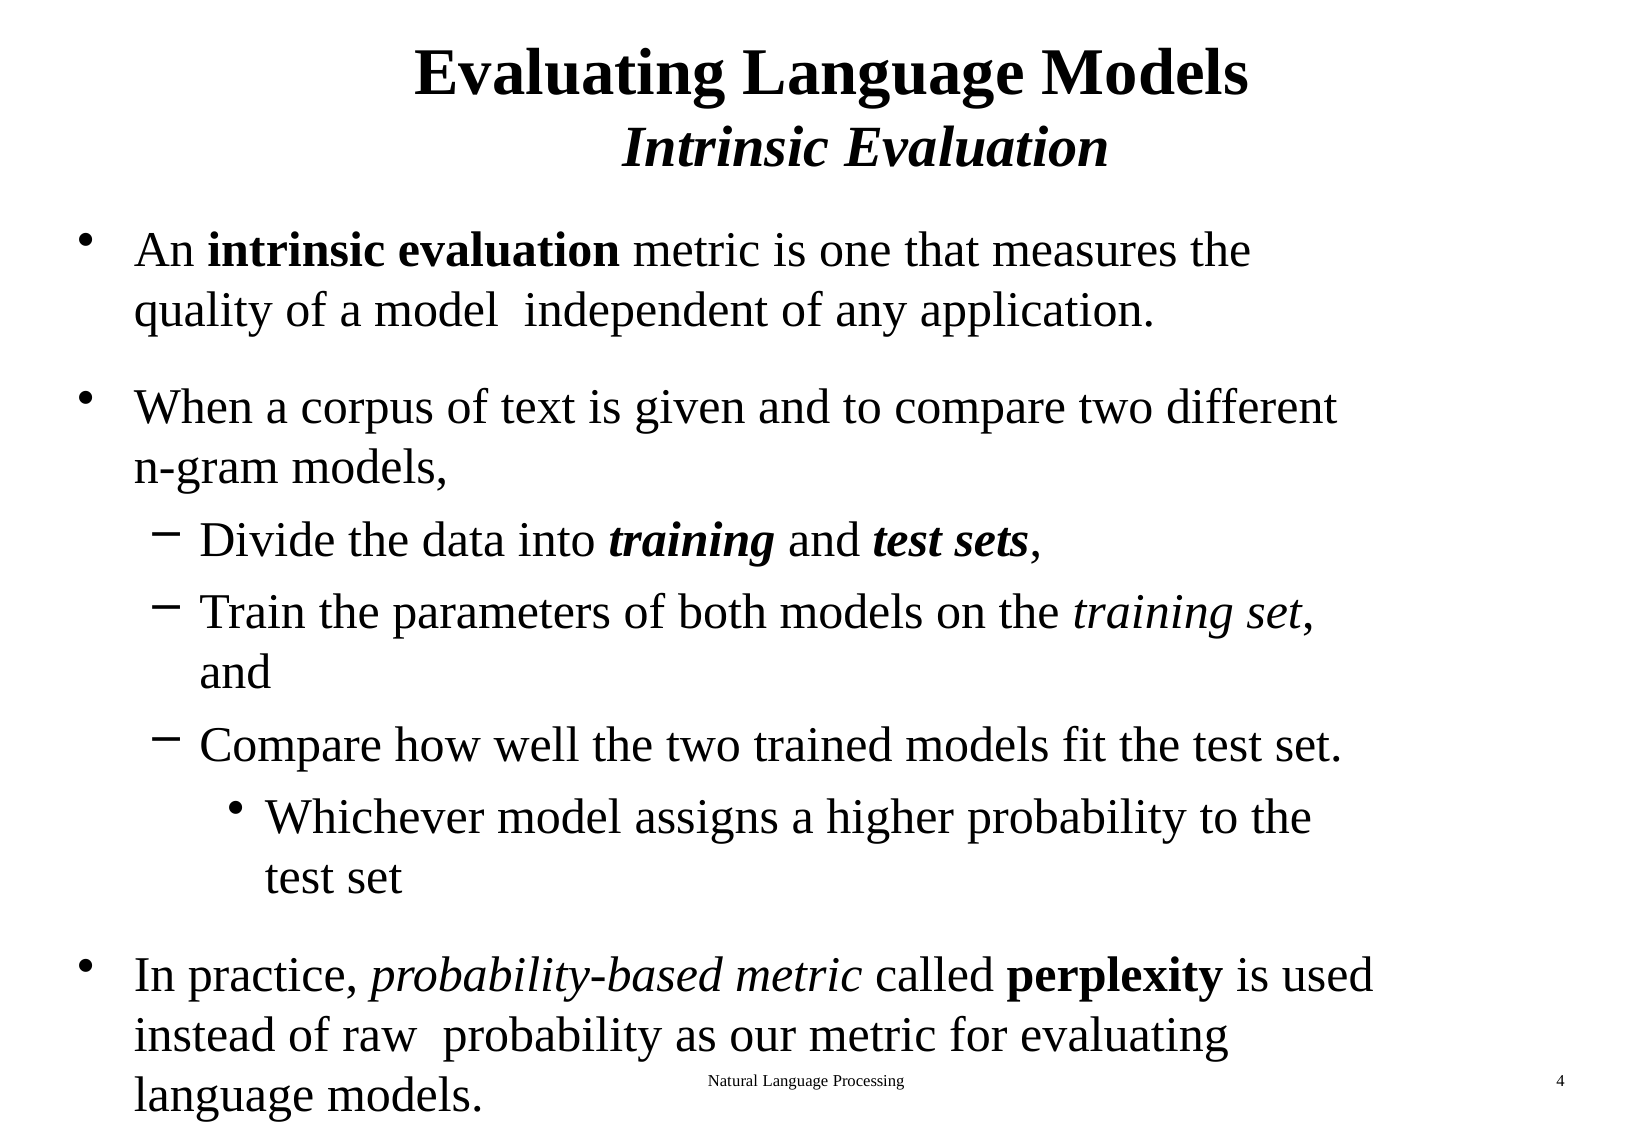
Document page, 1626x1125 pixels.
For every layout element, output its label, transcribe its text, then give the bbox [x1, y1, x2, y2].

text_box Intrinsic Evaluation An intrinsic evaluation metric is one that measures the quality of a model independent of any application. When a corpus of text is given and to compare two different n-gram models, Divide the data into training and test sets, Train the parameters of both models on the training set, and Compare how well the two trained models fit the test set. Whichever model assigns a higher probability to the test set In practice, probability-based metric called perplexity is used instead of raw probability as our metric for evaluating language models. [75, 106, 1417, 1122]
title Evaluating Language Models [412, 25, 1251, 106]
slide_number 4 [1550, 1069, 1580, 1125]
